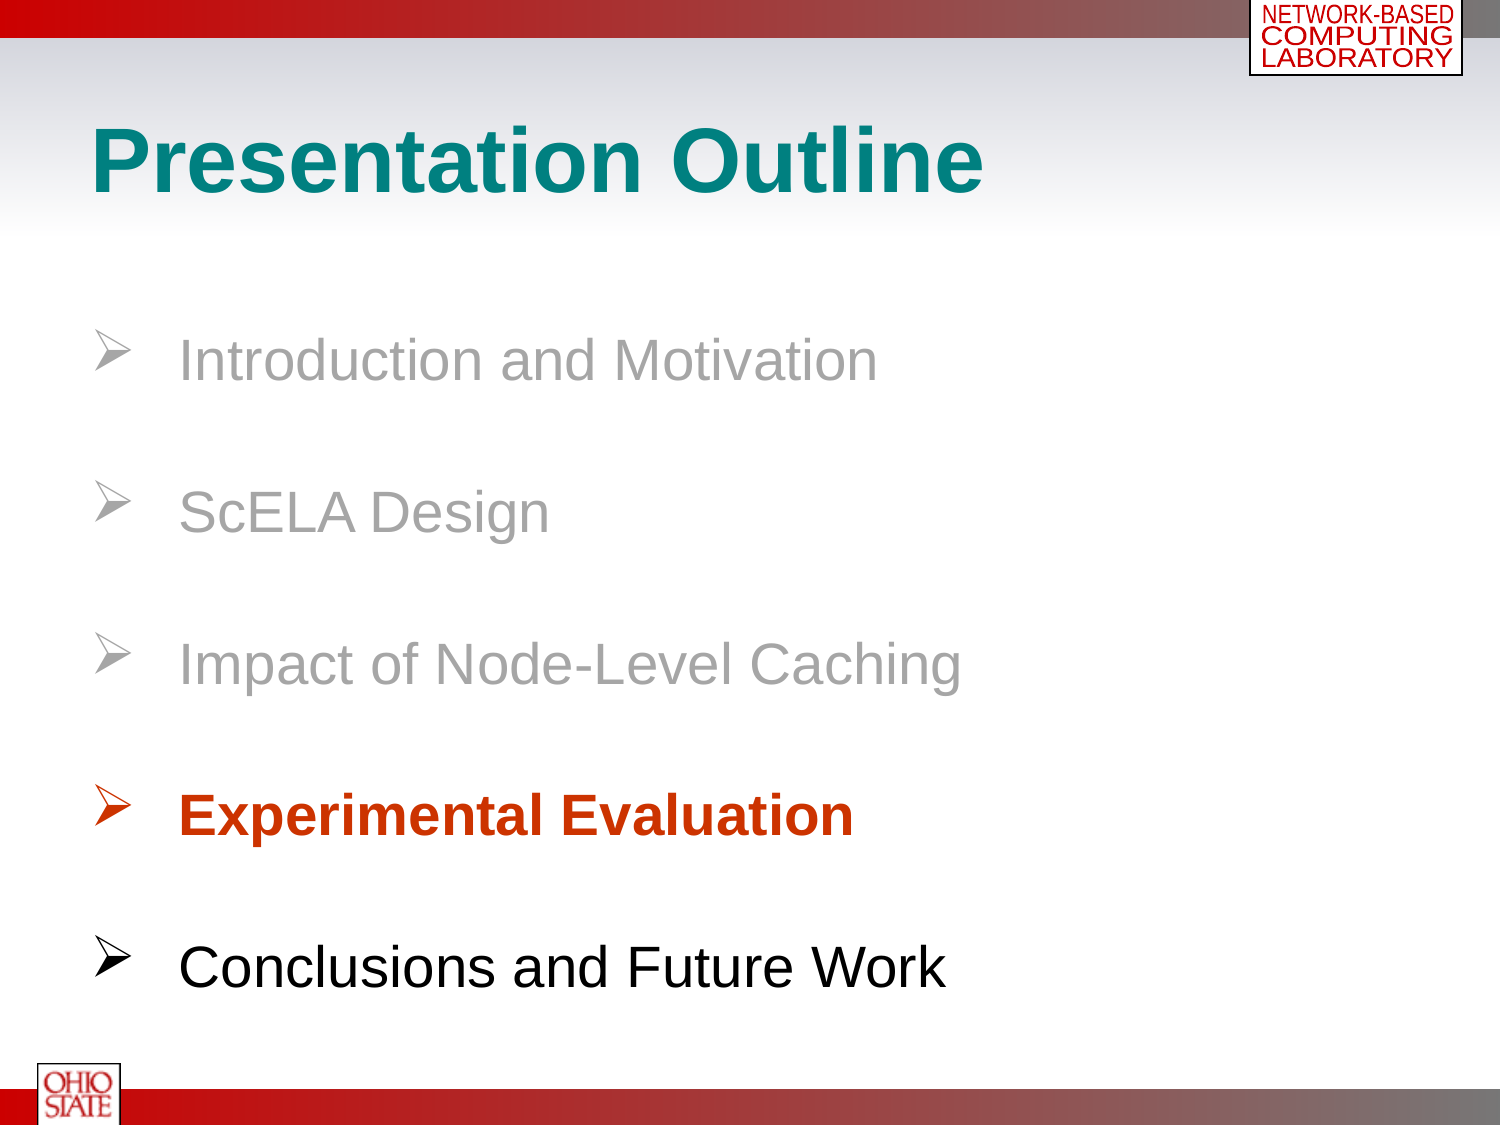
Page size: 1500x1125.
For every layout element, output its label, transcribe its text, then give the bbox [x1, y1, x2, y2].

picture [37, 1063, 121, 1125]
list Introduction and Motivation ScELA Design Impact of Node-Level Caching Experimental Evaluation Conclusions and Future Work [74, 244, 1426, 1036]
title Presentation Outline [74, 74, 1426, 238]
